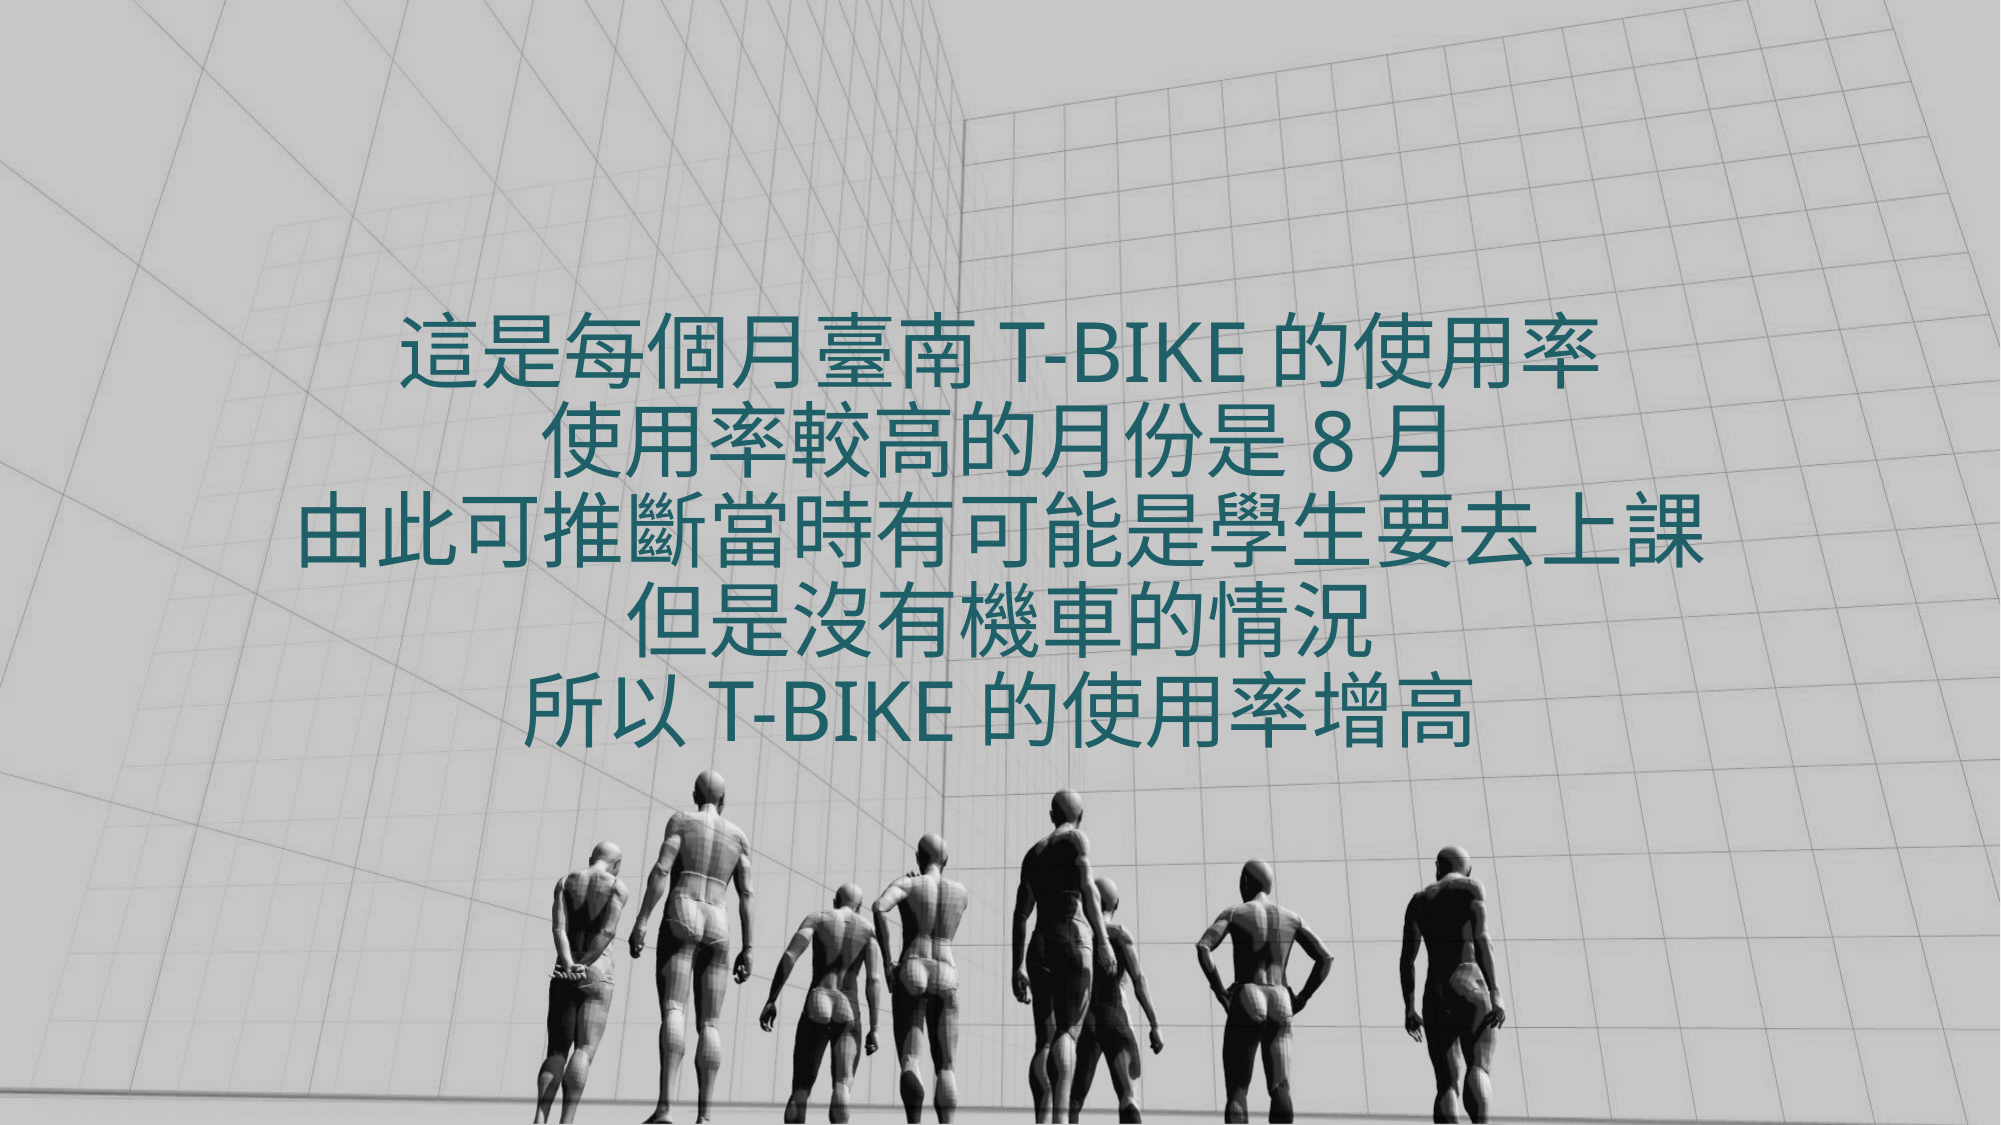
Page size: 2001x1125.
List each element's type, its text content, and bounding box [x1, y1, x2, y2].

picture [0, 0, 2001, 1125]
list 這是每個月臺南T-BIKE的使用率 使用率較高的月份是8月 由此可推斷當時有可能是學生要去上課但是沒有機車的情況 所以T-BIKE的使用率增高 [249, 302, 1750, 811]
